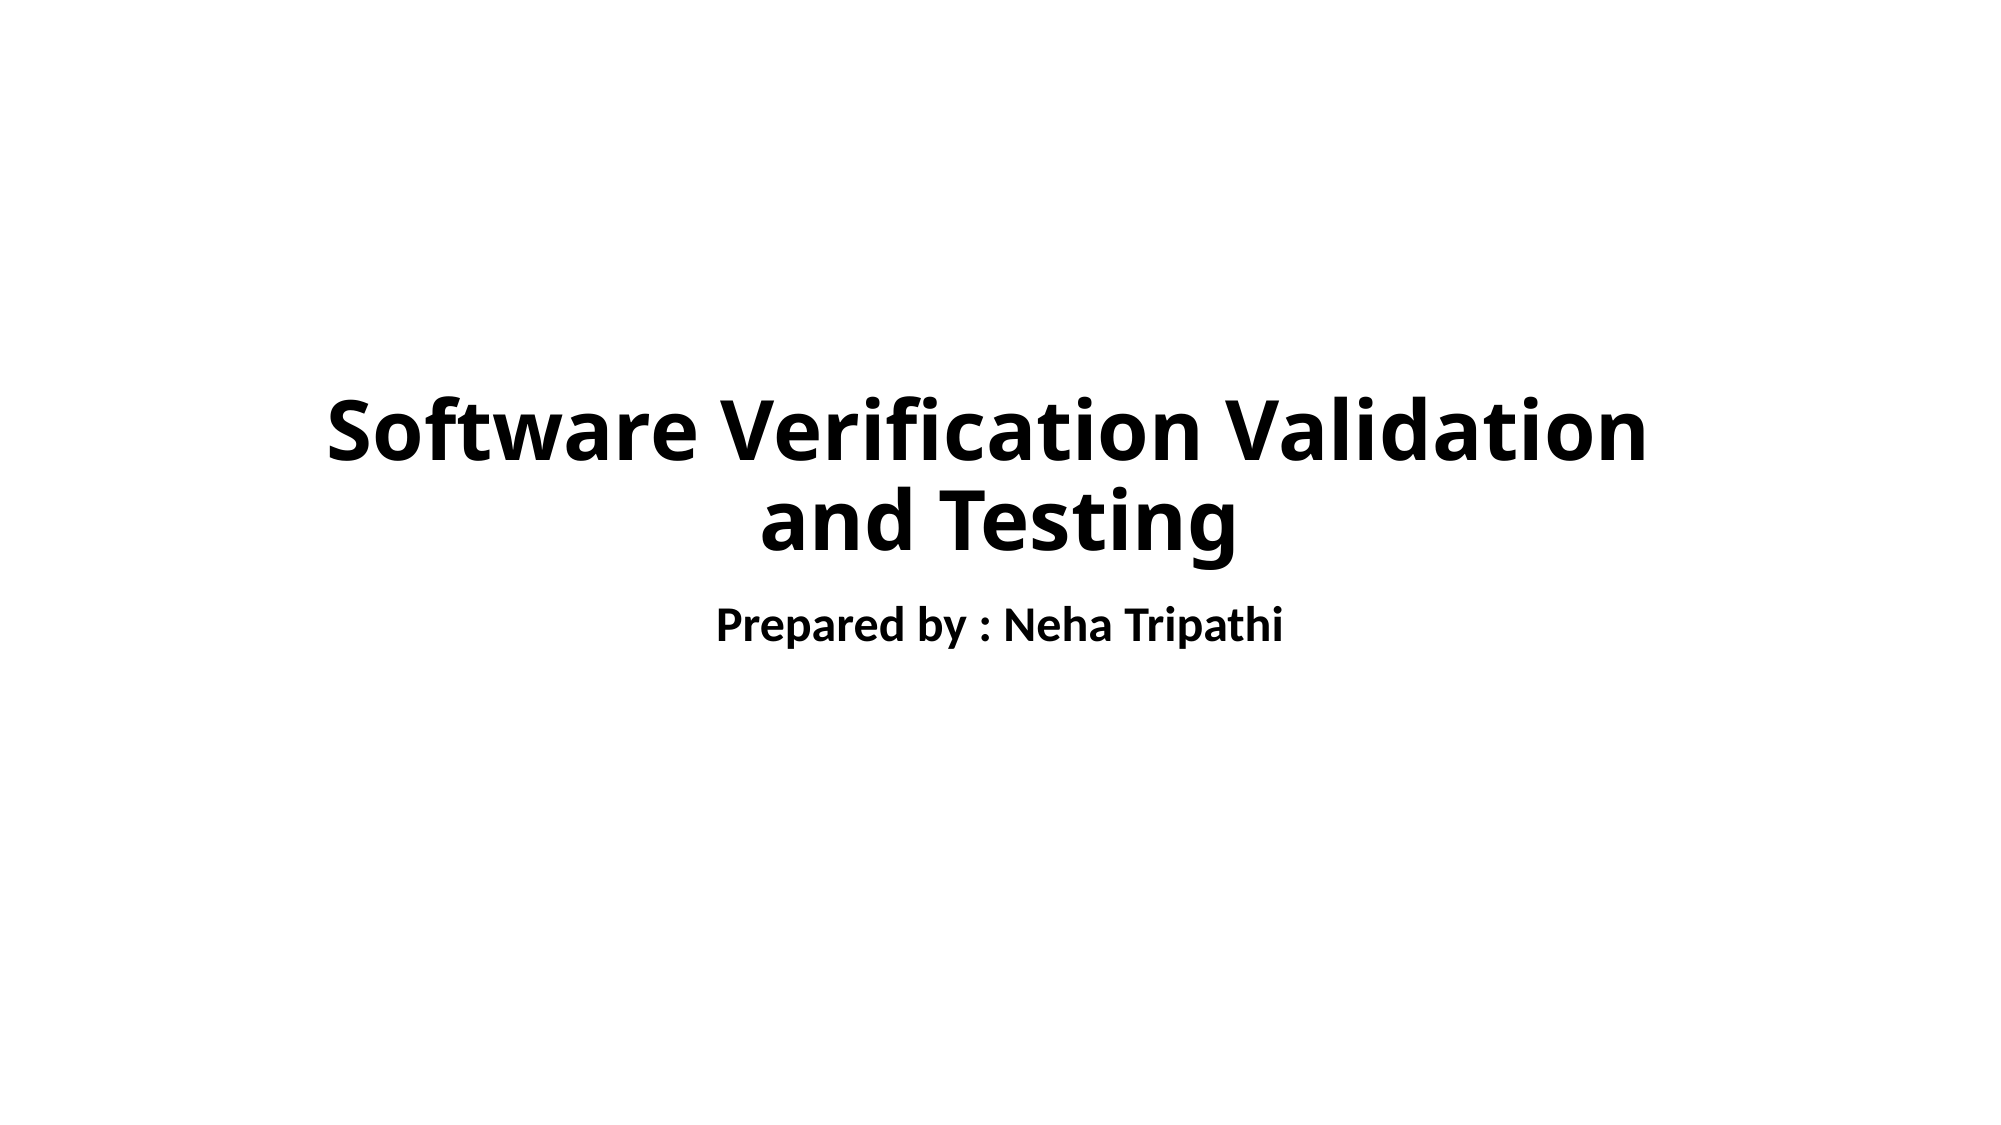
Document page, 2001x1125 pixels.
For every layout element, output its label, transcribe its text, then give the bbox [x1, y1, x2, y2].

title Software Verification Validation and Testing [249, 184, 1750, 576]
subtitle Prepared by : Neha Tripathi [249, 590, 1750, 863]
